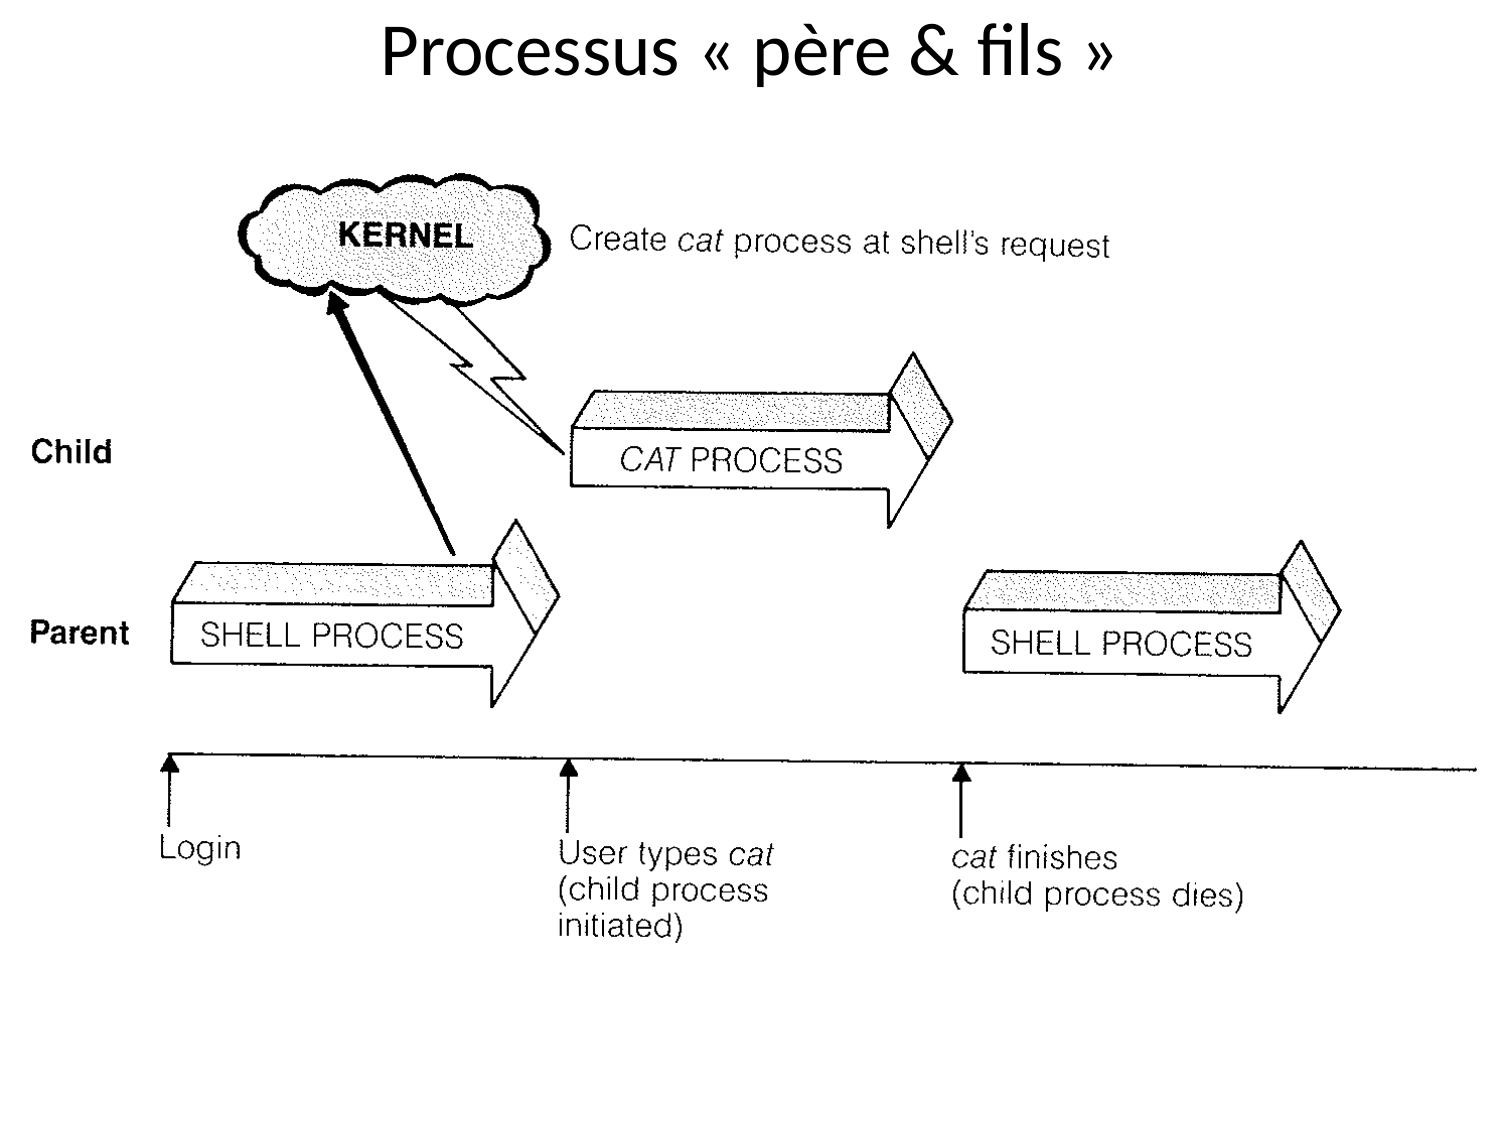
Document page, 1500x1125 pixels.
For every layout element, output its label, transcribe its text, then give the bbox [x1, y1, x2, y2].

picture [0, 164, 1500, 960]
title Processus « père & fils » [0, 0, 1500, 140]
